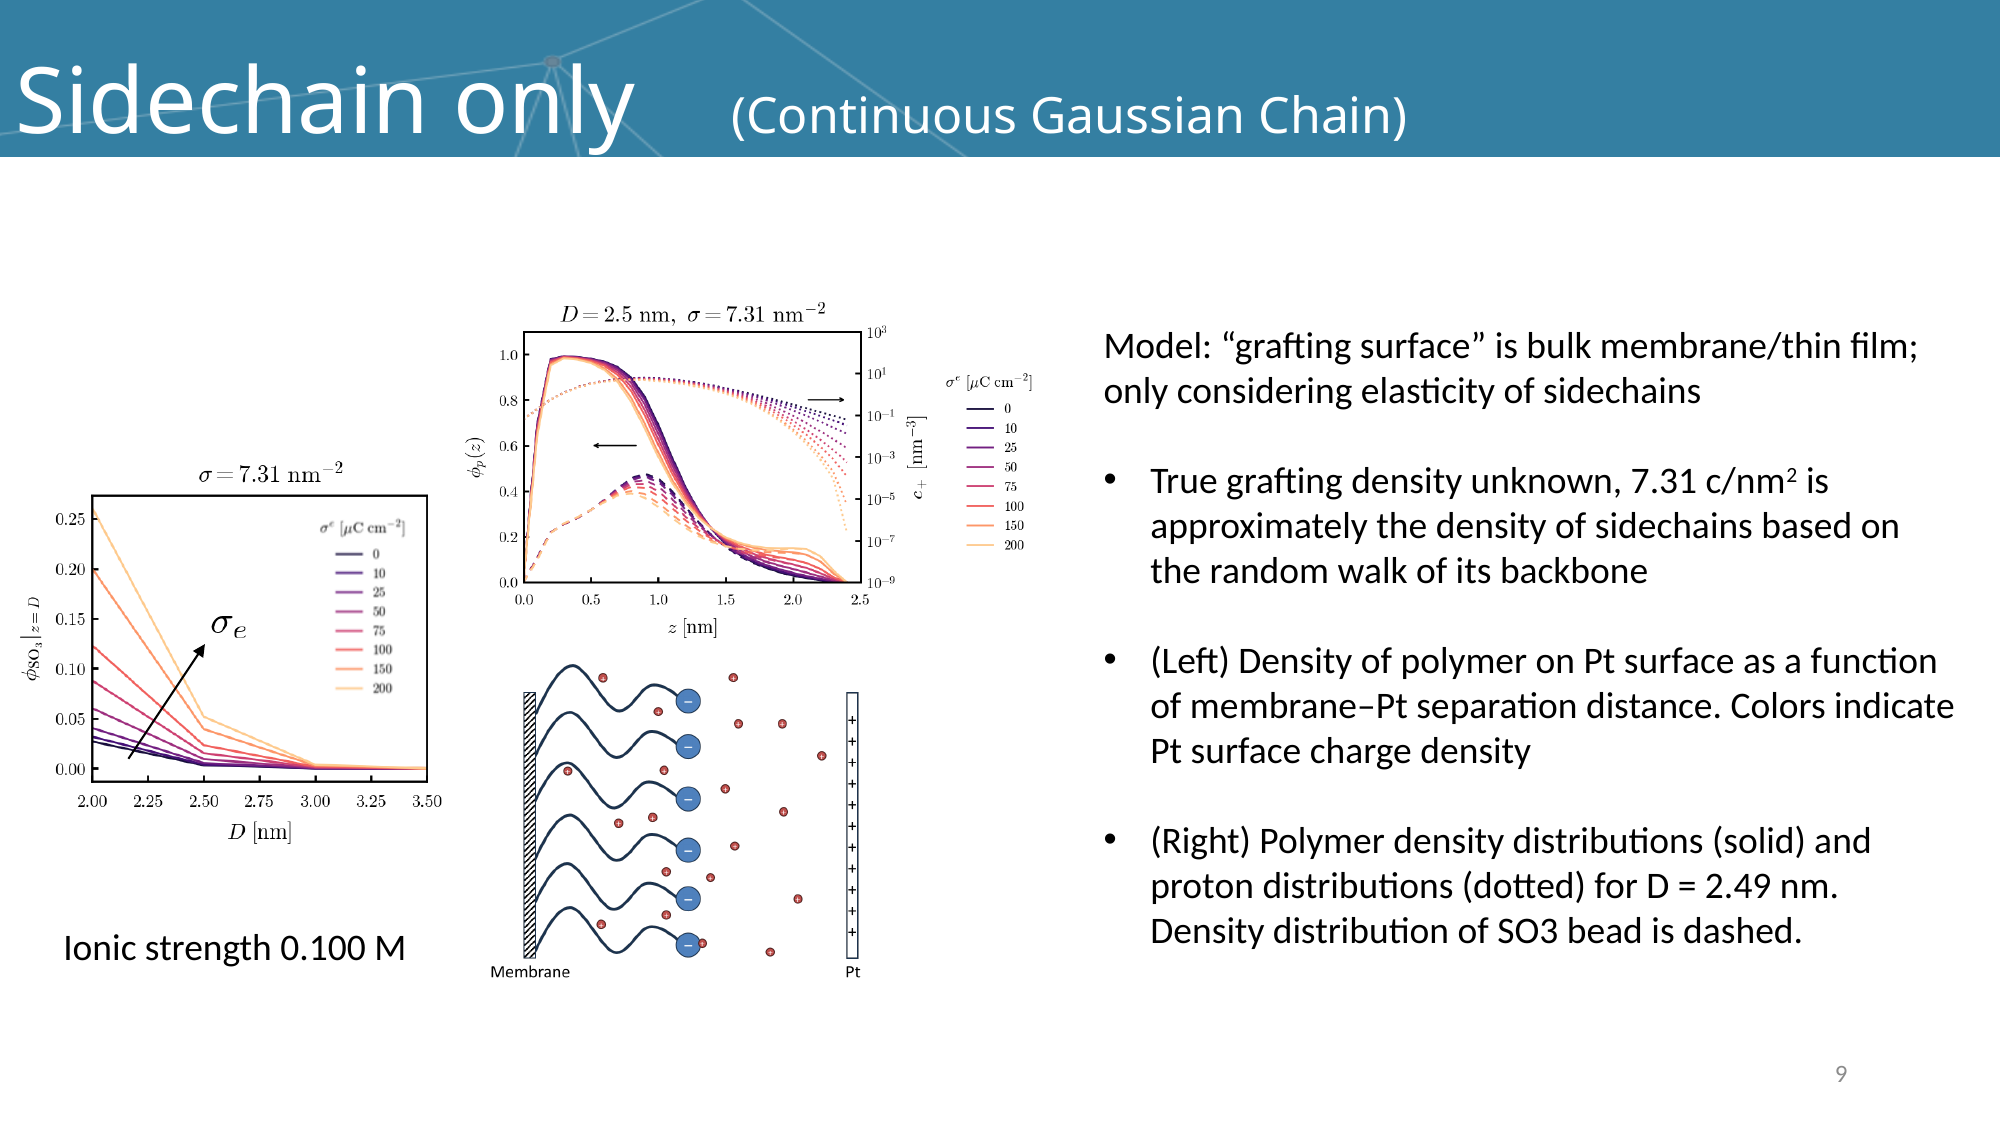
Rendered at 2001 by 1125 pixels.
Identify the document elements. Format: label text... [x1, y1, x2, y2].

slide_number 9 [1412, 1042, 1863, 1103]
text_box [11, 455, 464, 853]
text_box Model: “grafting surface” is bulk membrane/thin film; only considering elasticity of sidechains True grafting density unknown, 7.31 c/nm2 is approximately the density of sidechains based on the random walk of its backbone (Left) Density of polymer on Pt surface as a function of membrane–Pt separation distance. Colors indicate Pt surface charge density (Right) Polymer density distributions (solid) and proton distributions (dotted) for D = 2.49 nm. Density distribution of SO3 bead is dashed. [1088, 313, 1975, 959]
title Sidechain only (Continuous Gaussian Chain) [0, 22, 1725, 154]
text_box Ionic strength 0.100 M [18, 915, 452, 975]
picture [478, 664, 881, 993]
picture [458, 294, 1038, 645]
